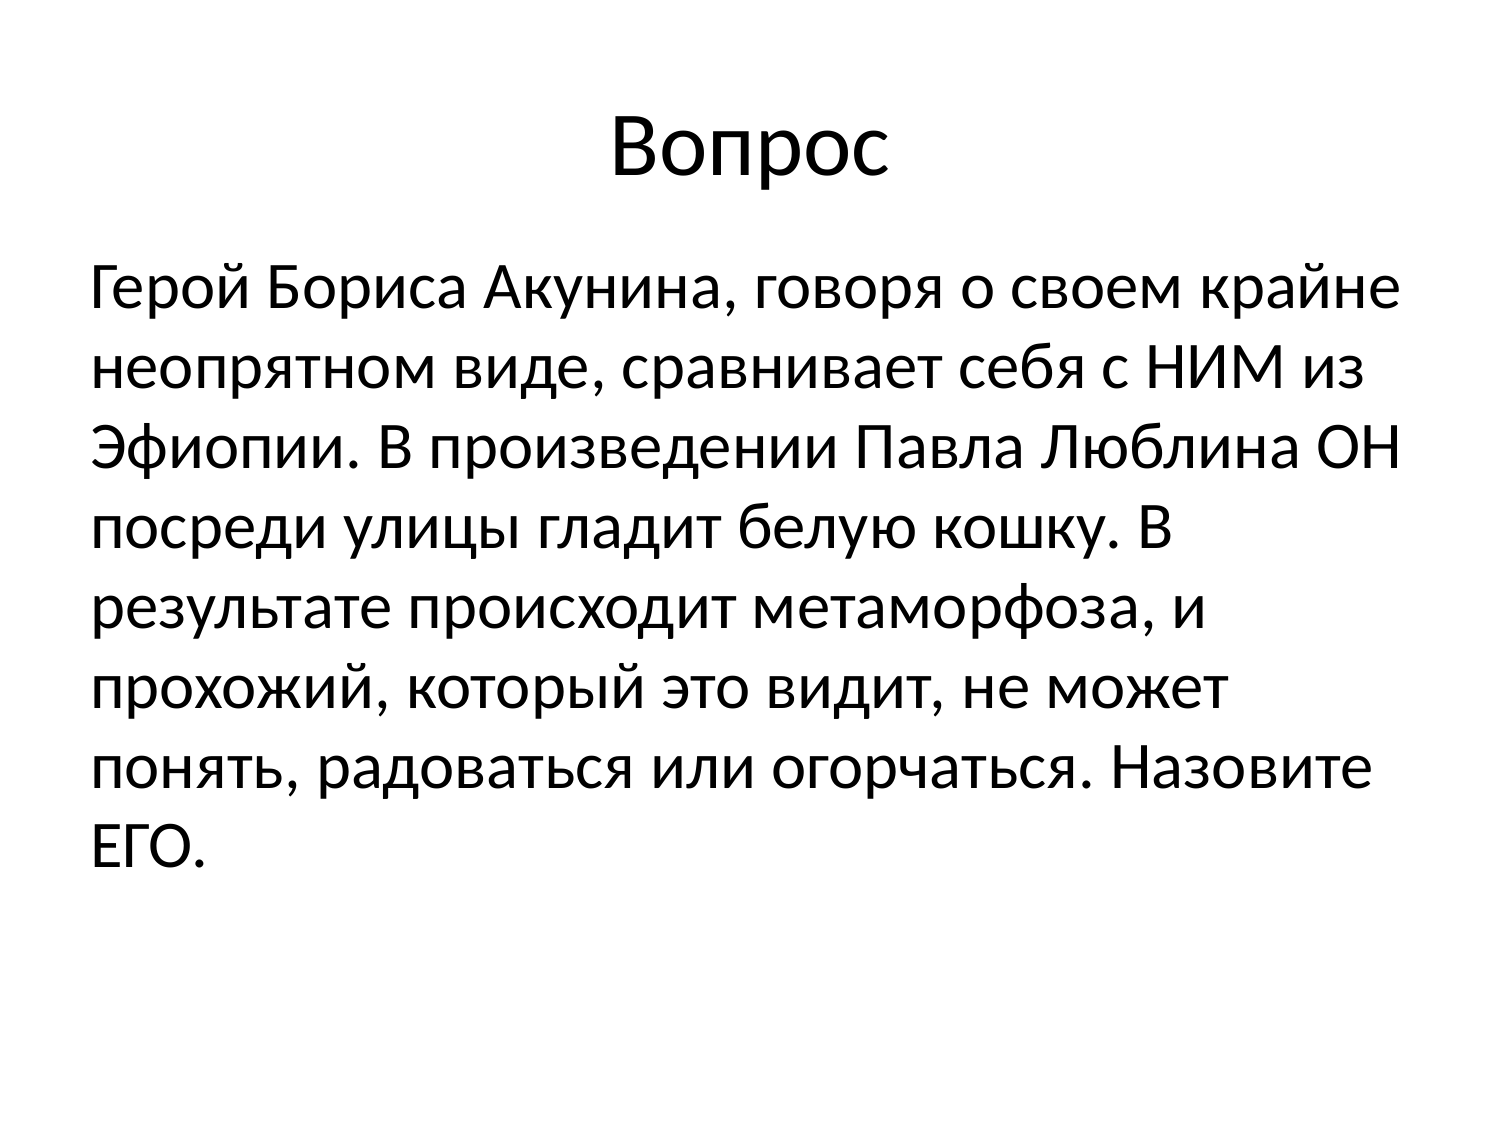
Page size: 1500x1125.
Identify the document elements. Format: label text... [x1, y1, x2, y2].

title Вопрос [75, 45, 1425, 233]
list Герой Бориса Акунина, говоря о своем крайне неопрятном виде, сравнивает себя с НИМ из Эфиопии. В произведении Павла Люблина ОН посреди улицы гладит белую кошку. В результате происходит метаморфоза, и прохожий, который это видит, не может понять, радоваться или огорчаться. Назовите ЕГО. [75, 234, 1425, 1024]
